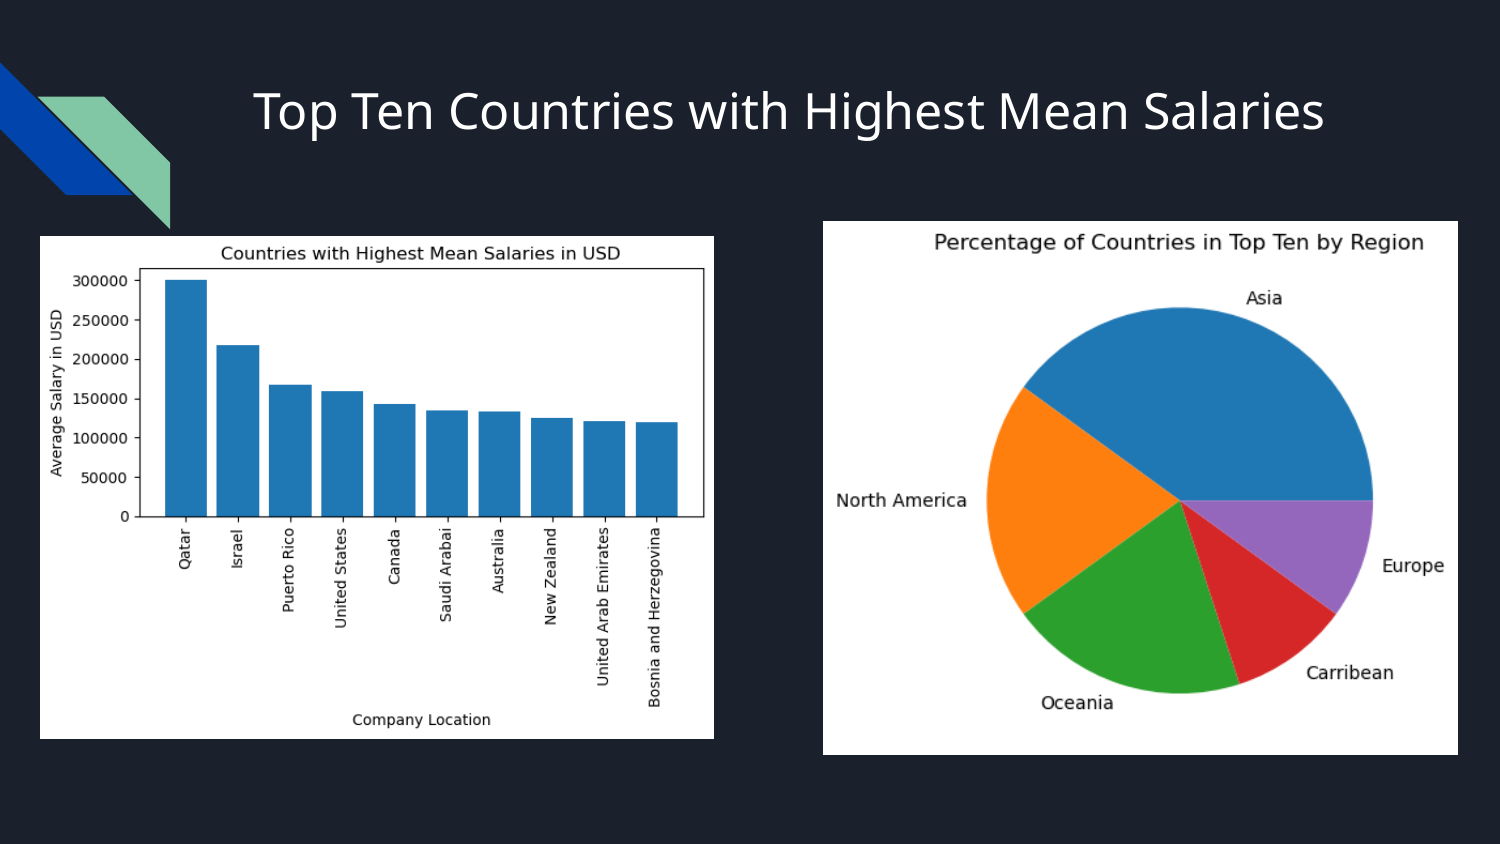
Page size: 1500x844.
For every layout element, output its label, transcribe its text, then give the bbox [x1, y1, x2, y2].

picture [823, 220, 1458, 755]
title Top Ten Countries with Highest Mean Salaries [212, 64, 1368, 215]
picture [40, 236, 715, 739]
